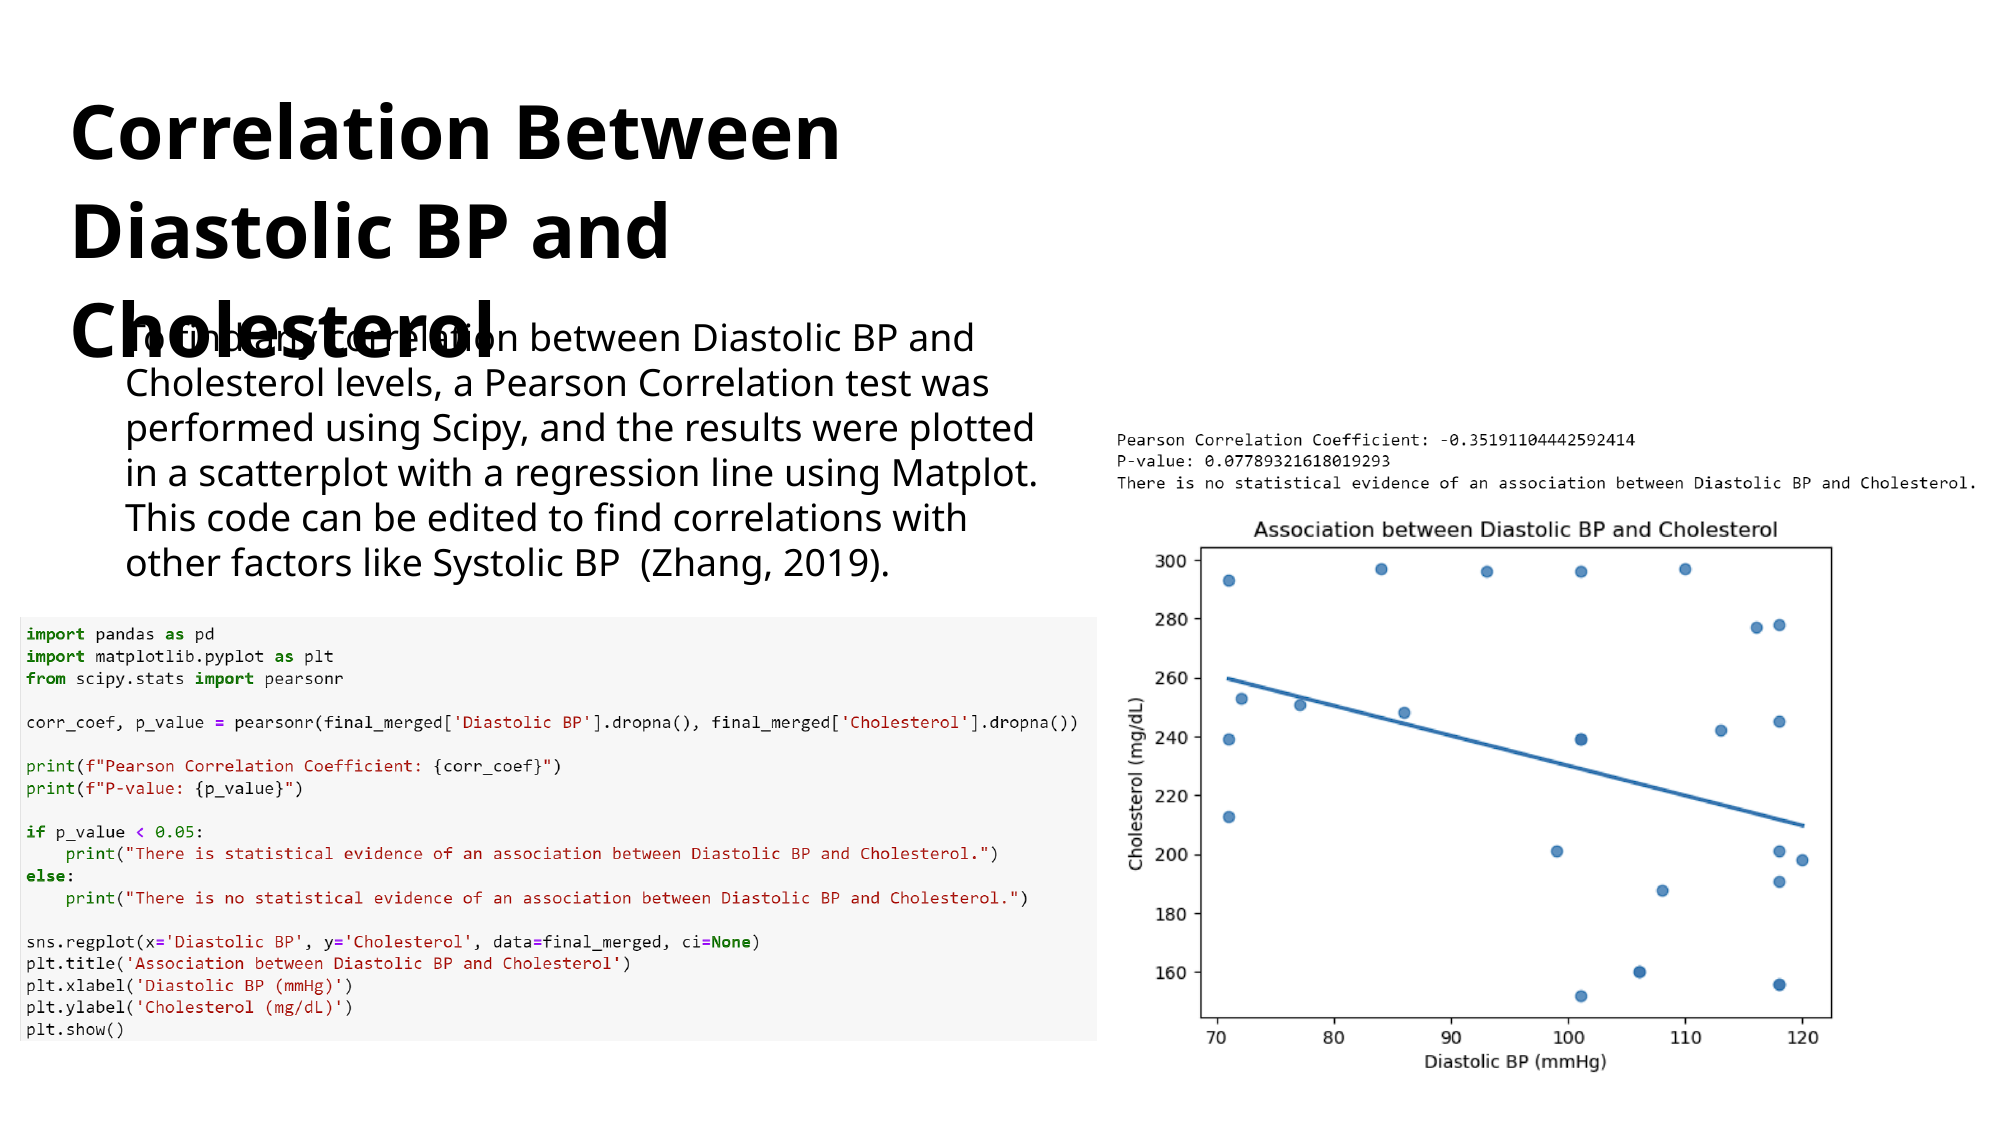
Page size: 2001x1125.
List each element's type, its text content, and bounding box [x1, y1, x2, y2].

list Correlation Between Diastolic BP and Cholesterol [54, 67, 1128, 270]
text_box To find any correlation between Diastolic BP and Cholesterol levels, a Pearson Correlation test was performed using Scipy, and the results were plotted in a scatterplot with a regression line using Matplot. This code can be edited to find correlations with other factors like Systolic BP (Zhang, 2019). [110, 306, 1073, 592]
picture [18, 617, 1097, 1041]
picture [1109, 426, 1982, 1075]
